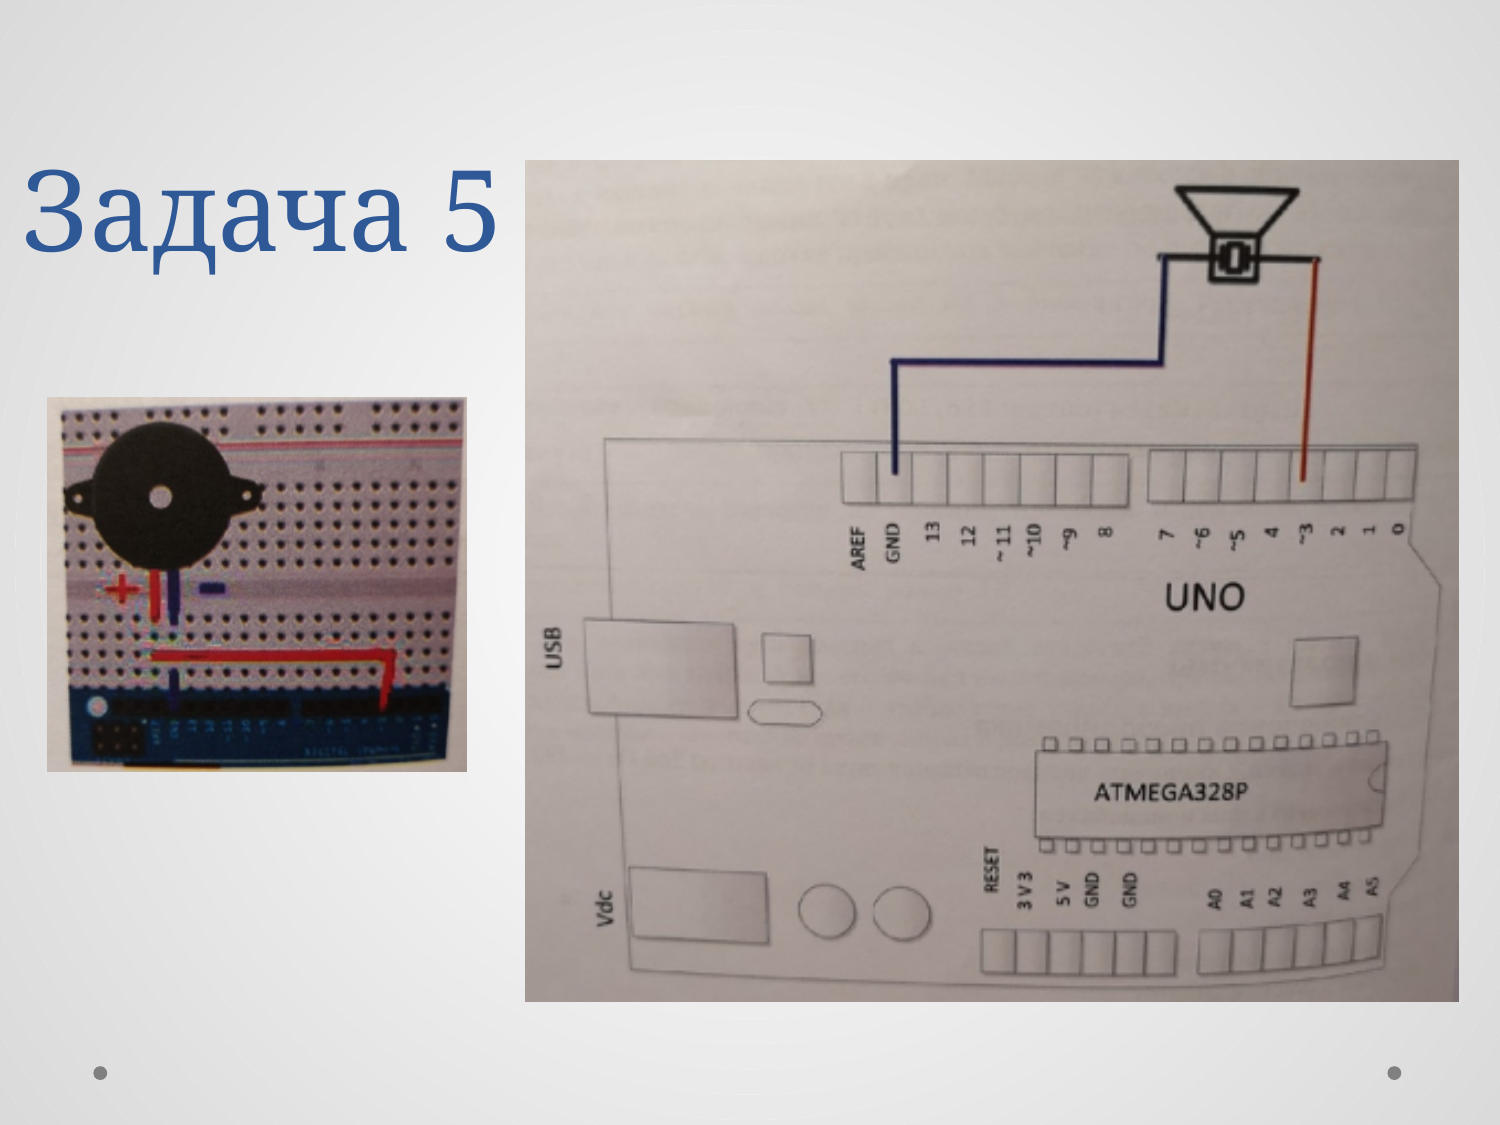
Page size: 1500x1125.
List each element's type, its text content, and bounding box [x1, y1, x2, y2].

title Задача 5 [0, 113, 550, 282]
picture [47, 396, 467, 772]
picture [525, 160, 1459, 1002]
